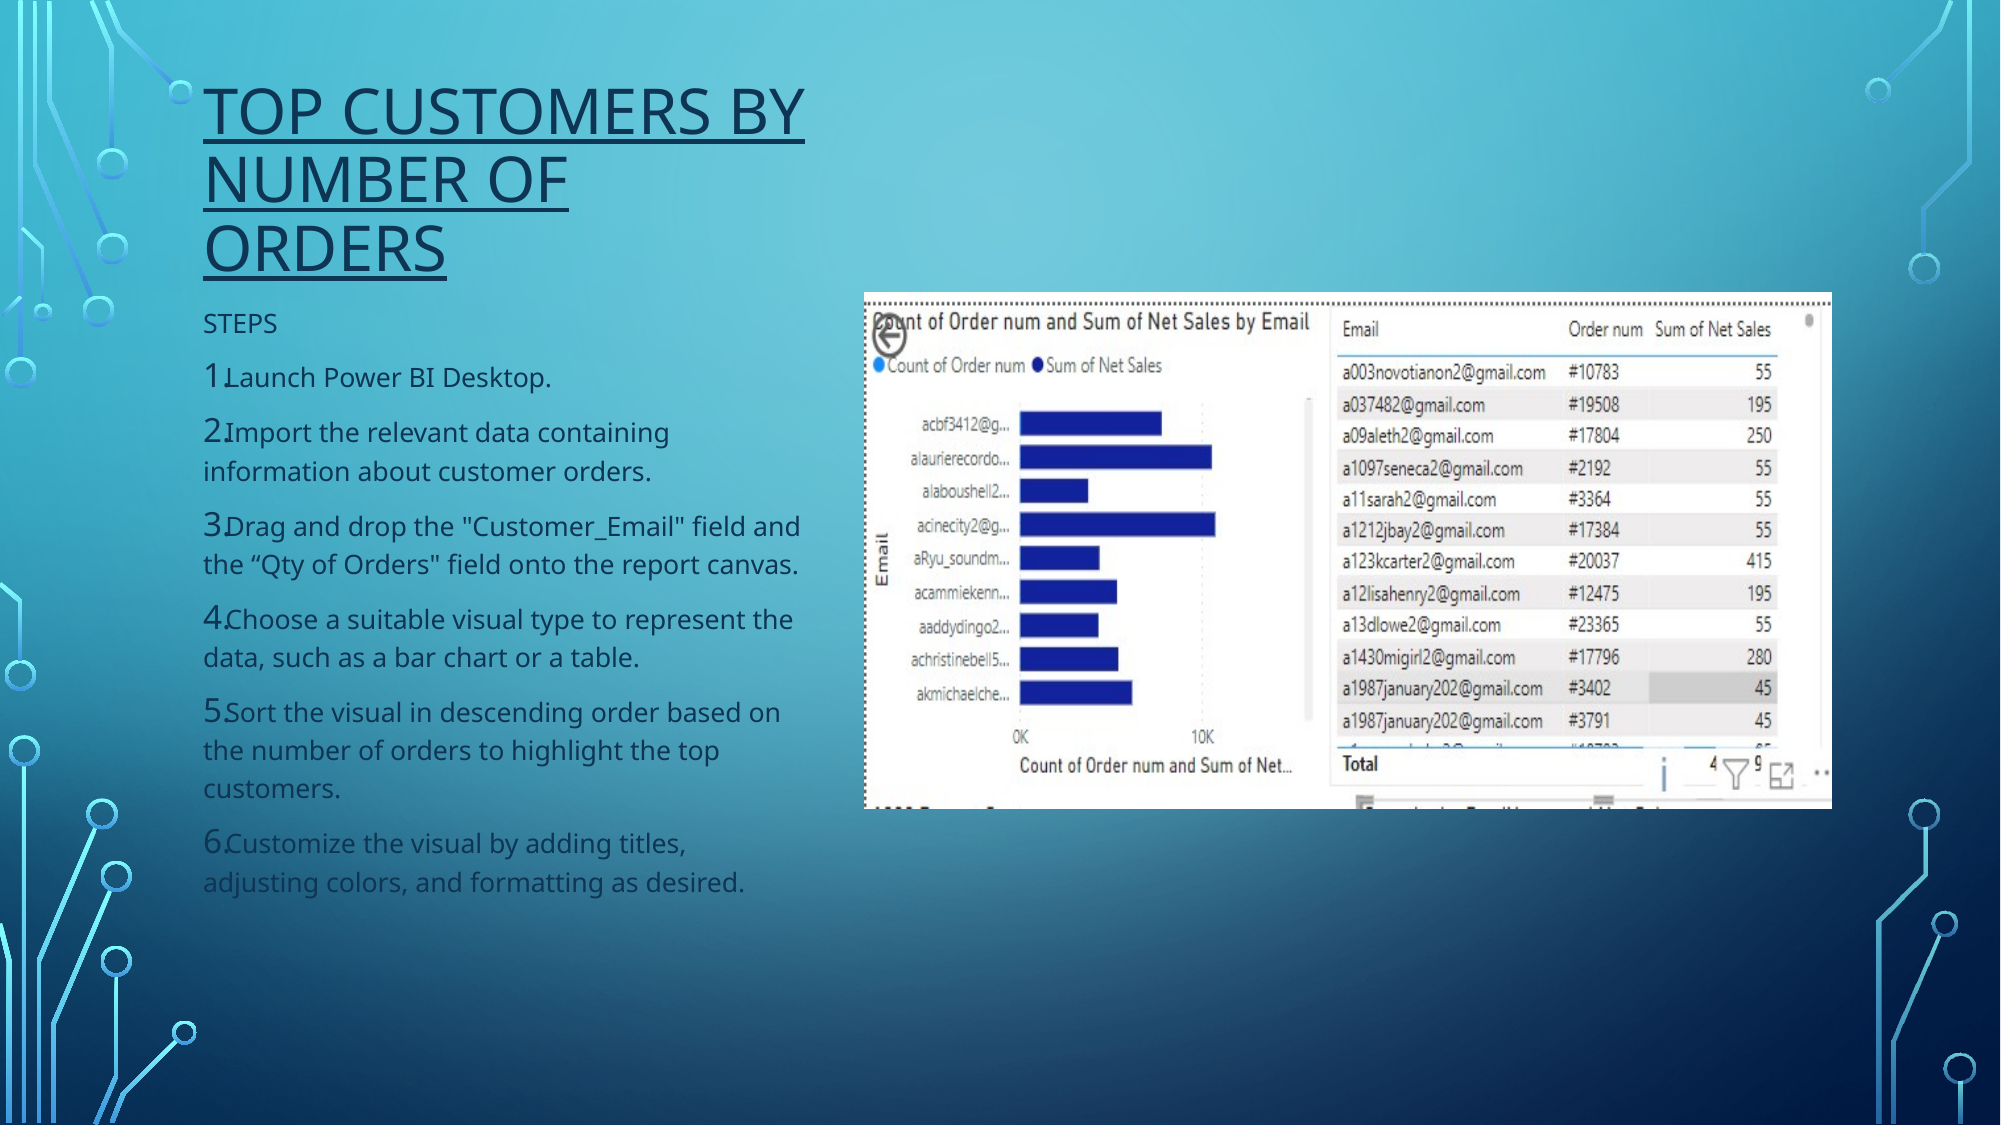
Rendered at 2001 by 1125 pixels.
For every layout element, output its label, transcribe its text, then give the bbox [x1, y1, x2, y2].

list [864, 292, 1832, 810]
title Top Customers by Number of Orders [188, 72, 821, 292]
list STEPS Launch Power BI Desktop. Import the relevant data containing information about customer orders. Drag and drop the "Customer_Email" field and the “Qty of Orders" field onto the report canvas. Choose a suitable visual type to represent the data, such as a bar chart or a table. Sort the visual in descending order based on the number of orders to highlight the top customers. Customize the visual by adding titles, adjusting colors, and formatting as desired. [188, 292, 821, 950]
